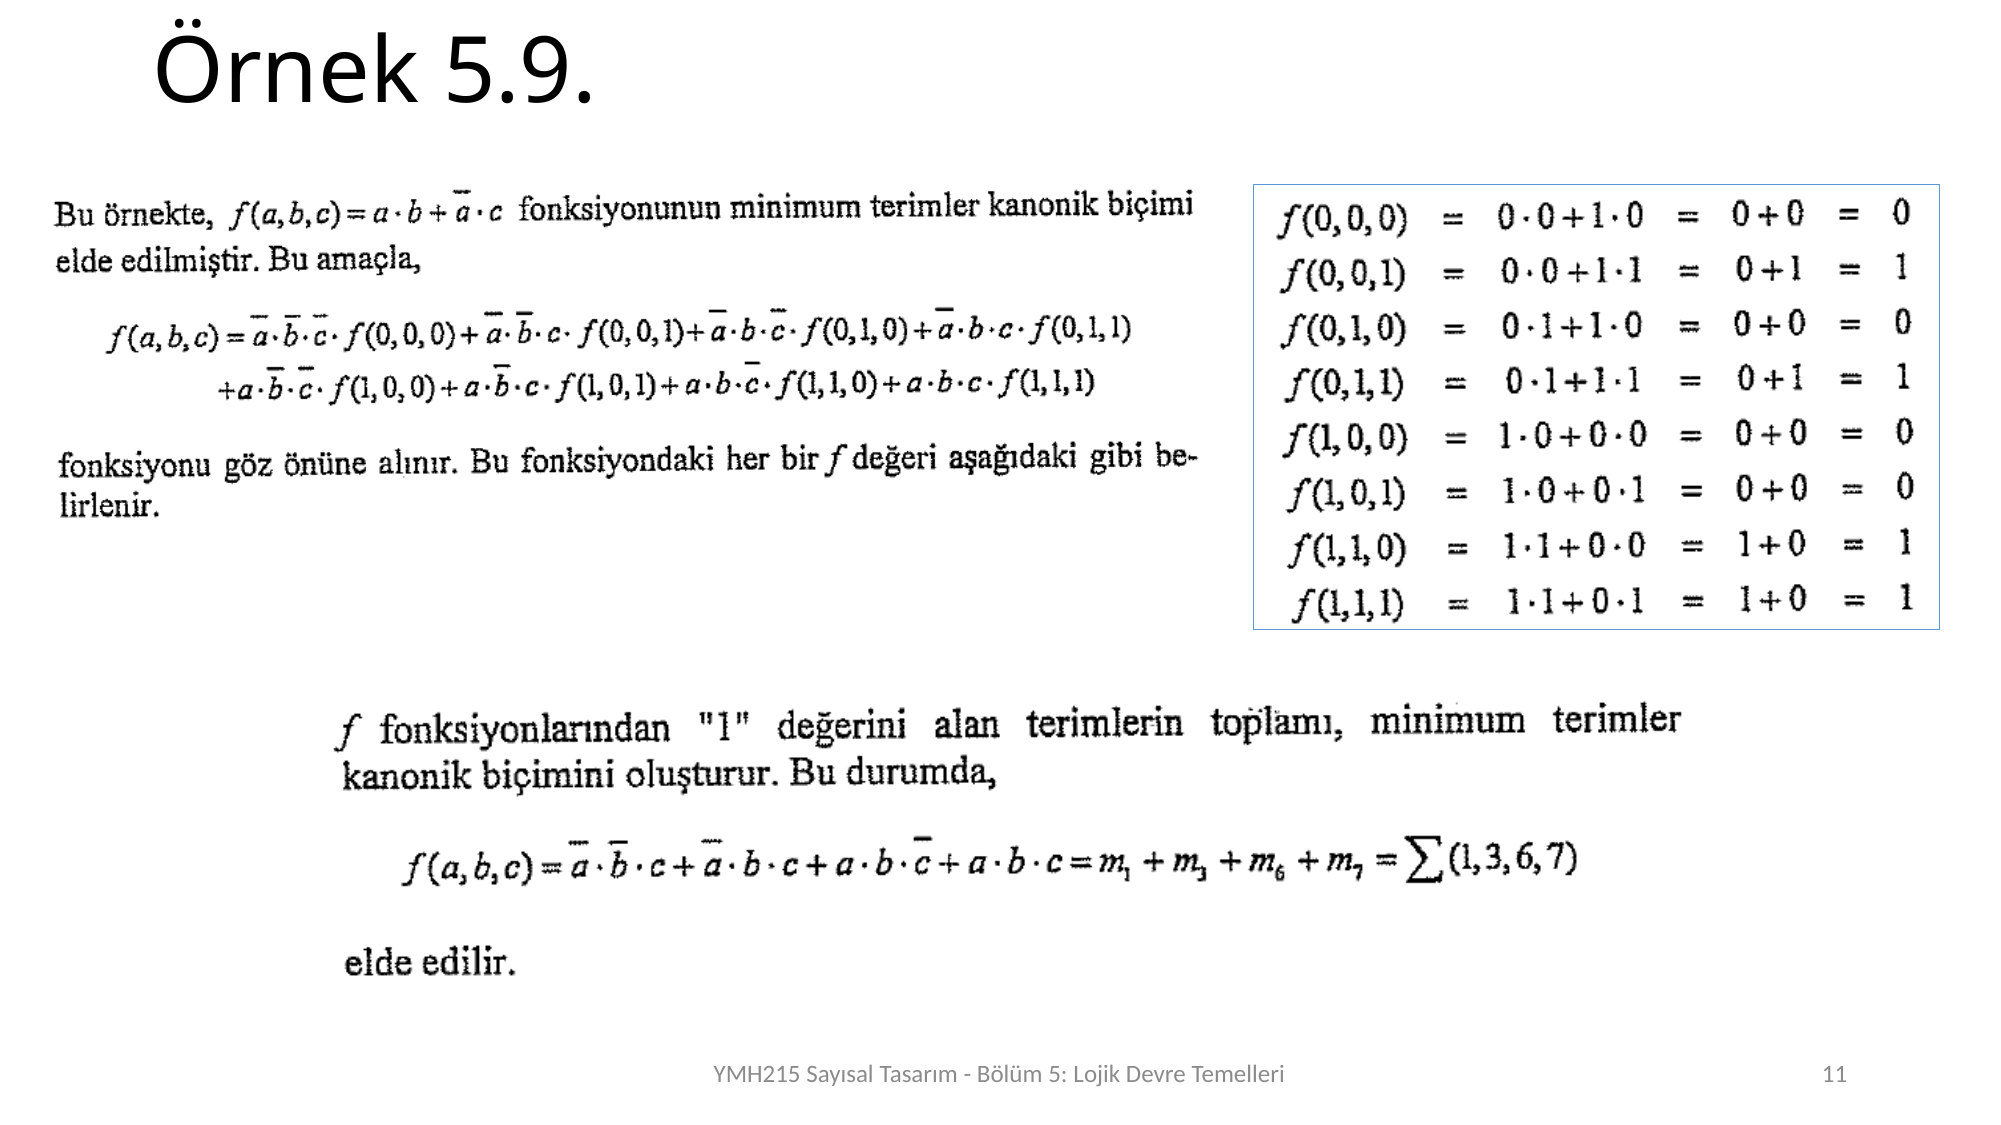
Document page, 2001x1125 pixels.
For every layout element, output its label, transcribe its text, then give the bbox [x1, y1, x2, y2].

picture [1253, 184, 1940, 630]
footer YMH215 Sayısal Tasarım - Bölüm 5: Lojik Devre Temelleri [662, 1042, 1338, 1103]
slide_number 11 [1412, 1042, 1863, 1103]
title Örnek 5.9. [137, 0, 1863, 146]
picture [19, 182, 1217, 539]
picture [292, 692, 1708, 1007]
